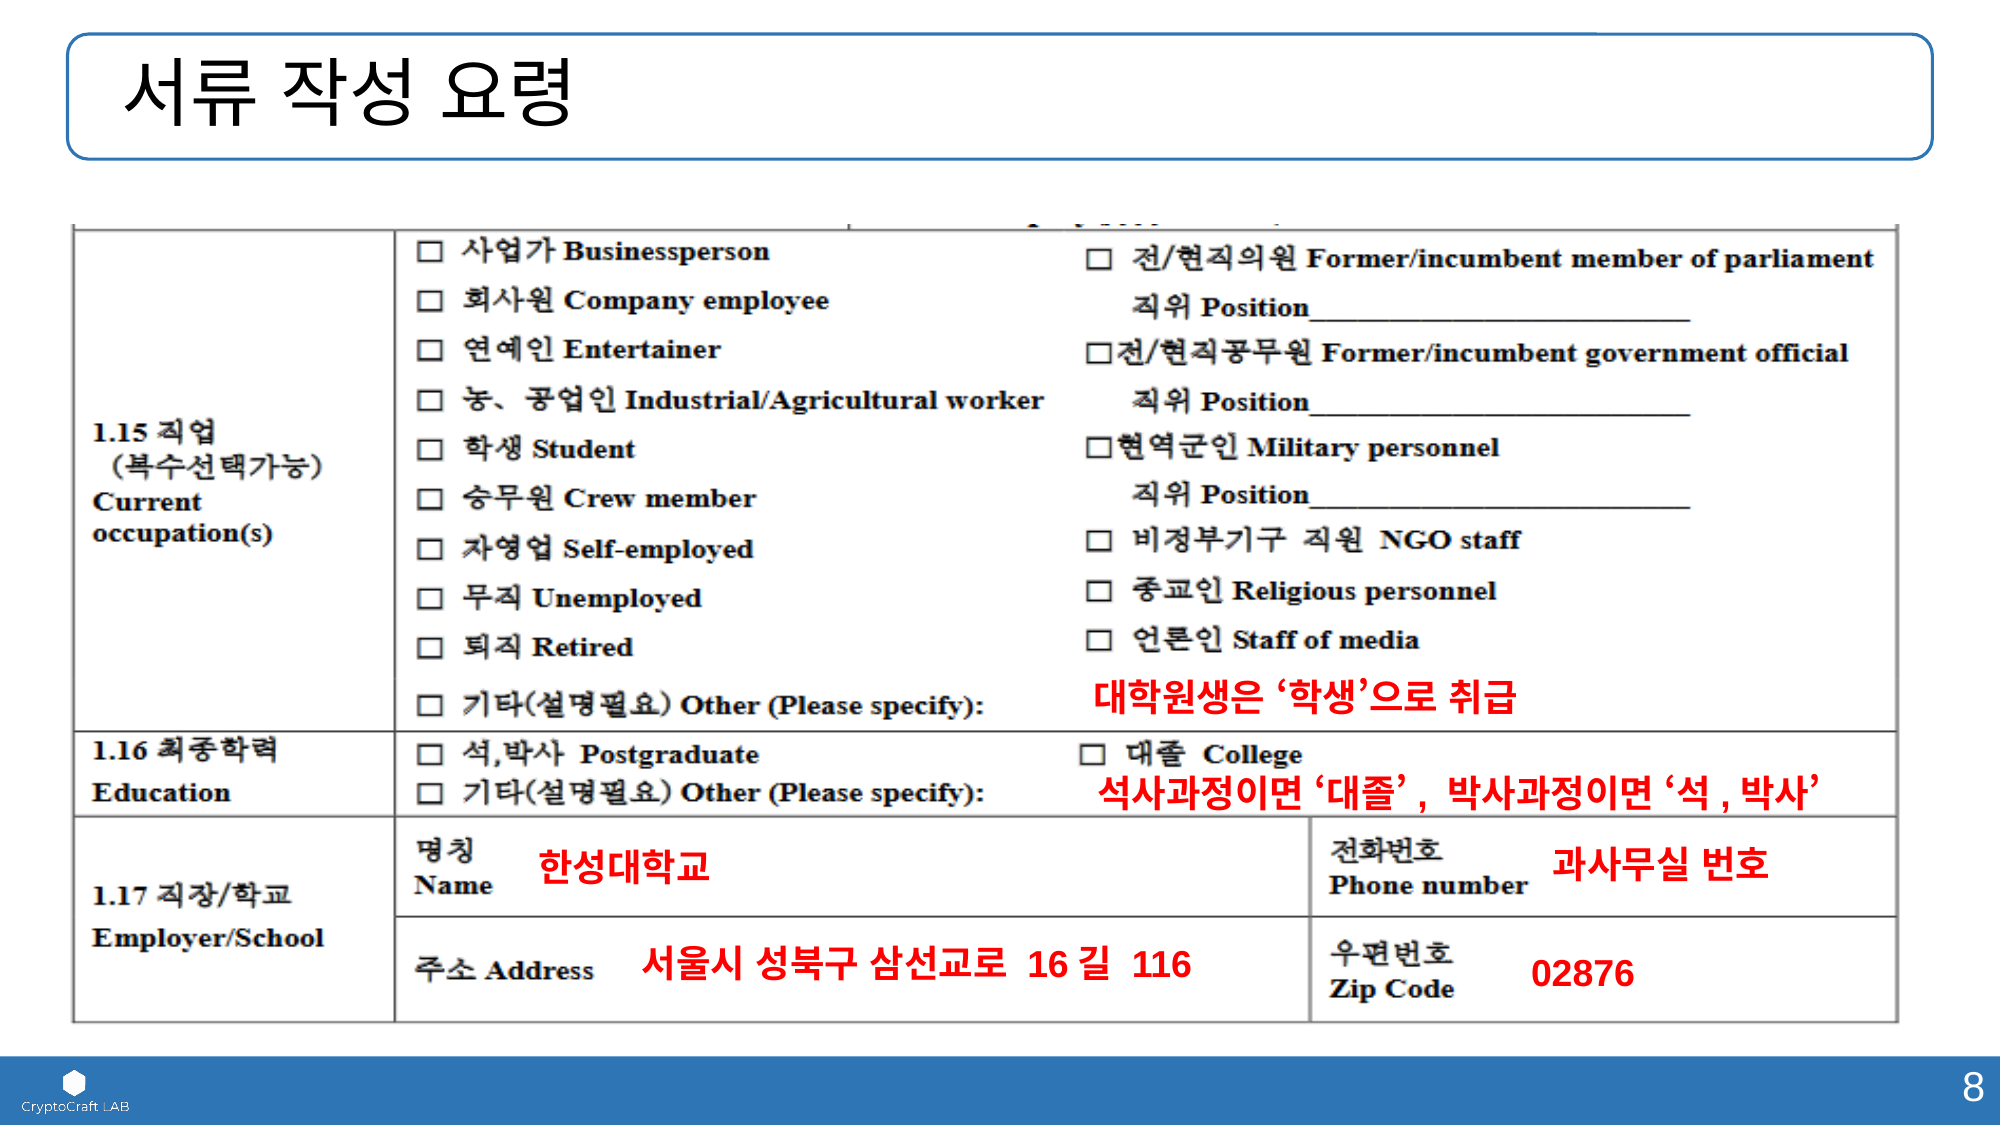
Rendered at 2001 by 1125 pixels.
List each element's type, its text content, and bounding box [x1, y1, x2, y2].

title 서류 작성 요령 [67, 34, 1933, 160]
picture [67, 224, 1904, 1027]
picture [13, 1061, 138, 1123]
